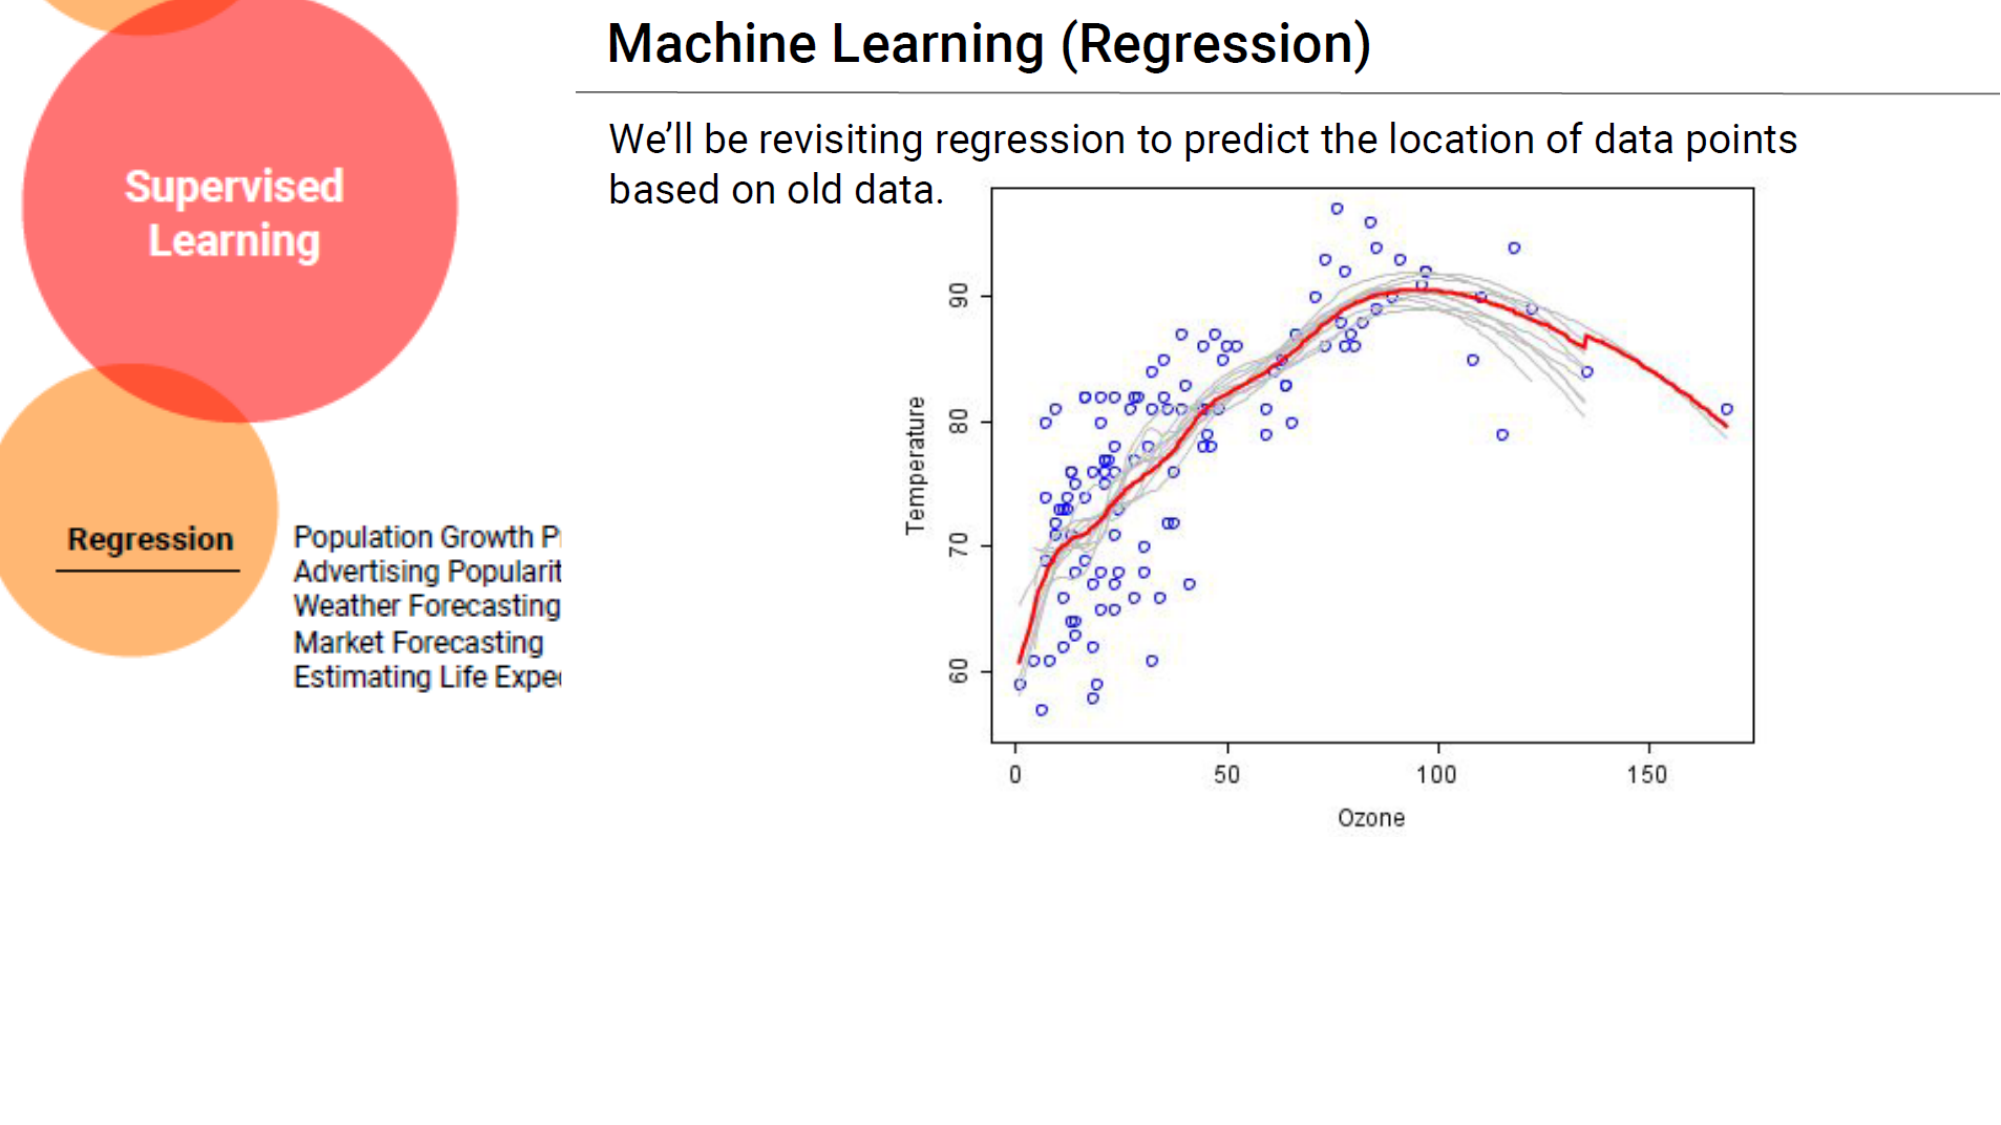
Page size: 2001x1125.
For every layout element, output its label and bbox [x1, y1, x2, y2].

list [561, 0, 2000, 837]
picture [0, 0, 561, 821]
